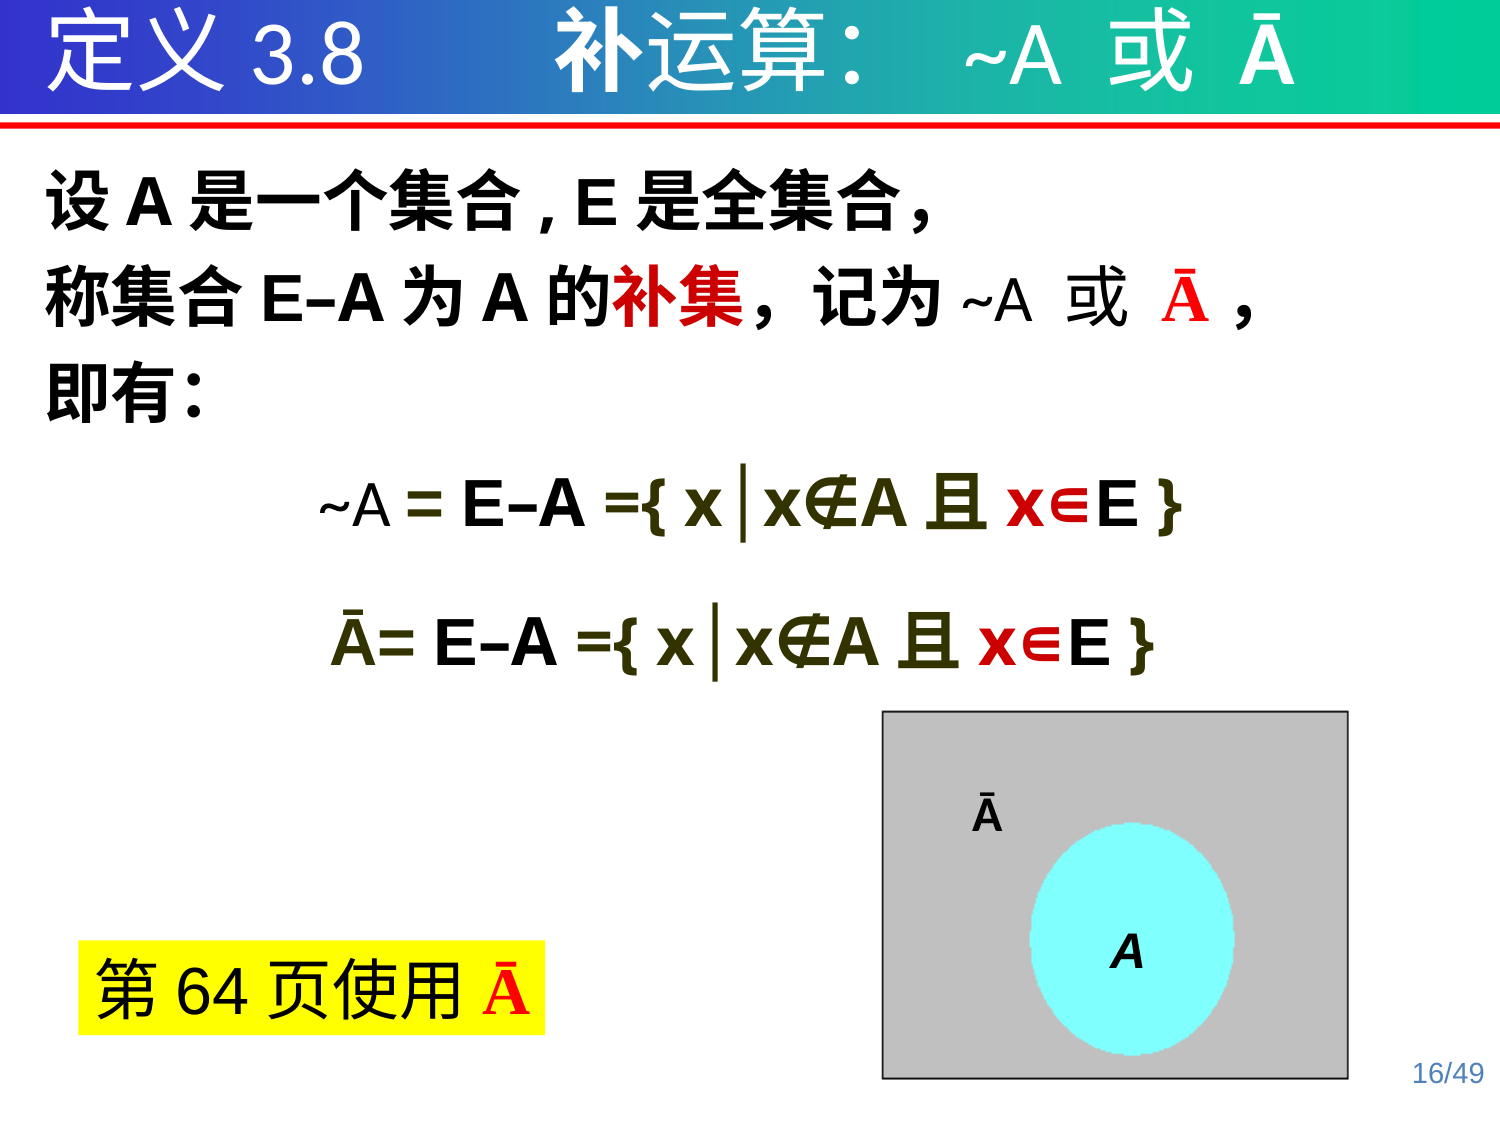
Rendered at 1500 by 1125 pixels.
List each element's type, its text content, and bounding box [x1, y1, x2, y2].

slide_number 16/49 [1149, 1046, 1500, 1125]
picture [0, 0, 1500, 114]
title 定义3.8 补运算： ~A 或 Ā [29, 0, 1380, 101]
text_box 第64页使用Ā [78, 940, 546, 1036]
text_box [876, 691, 1372, 1113]
text_box 设A是一个集合, E是全集合， 称集合E–A为A的补集，记为~A 或 Ā， 即有： ~A = E–A ={ x│x∉A且x∊E } Ā= E–A ={ x│x∉A且x∊E } [29, 135, 1456, 825]
